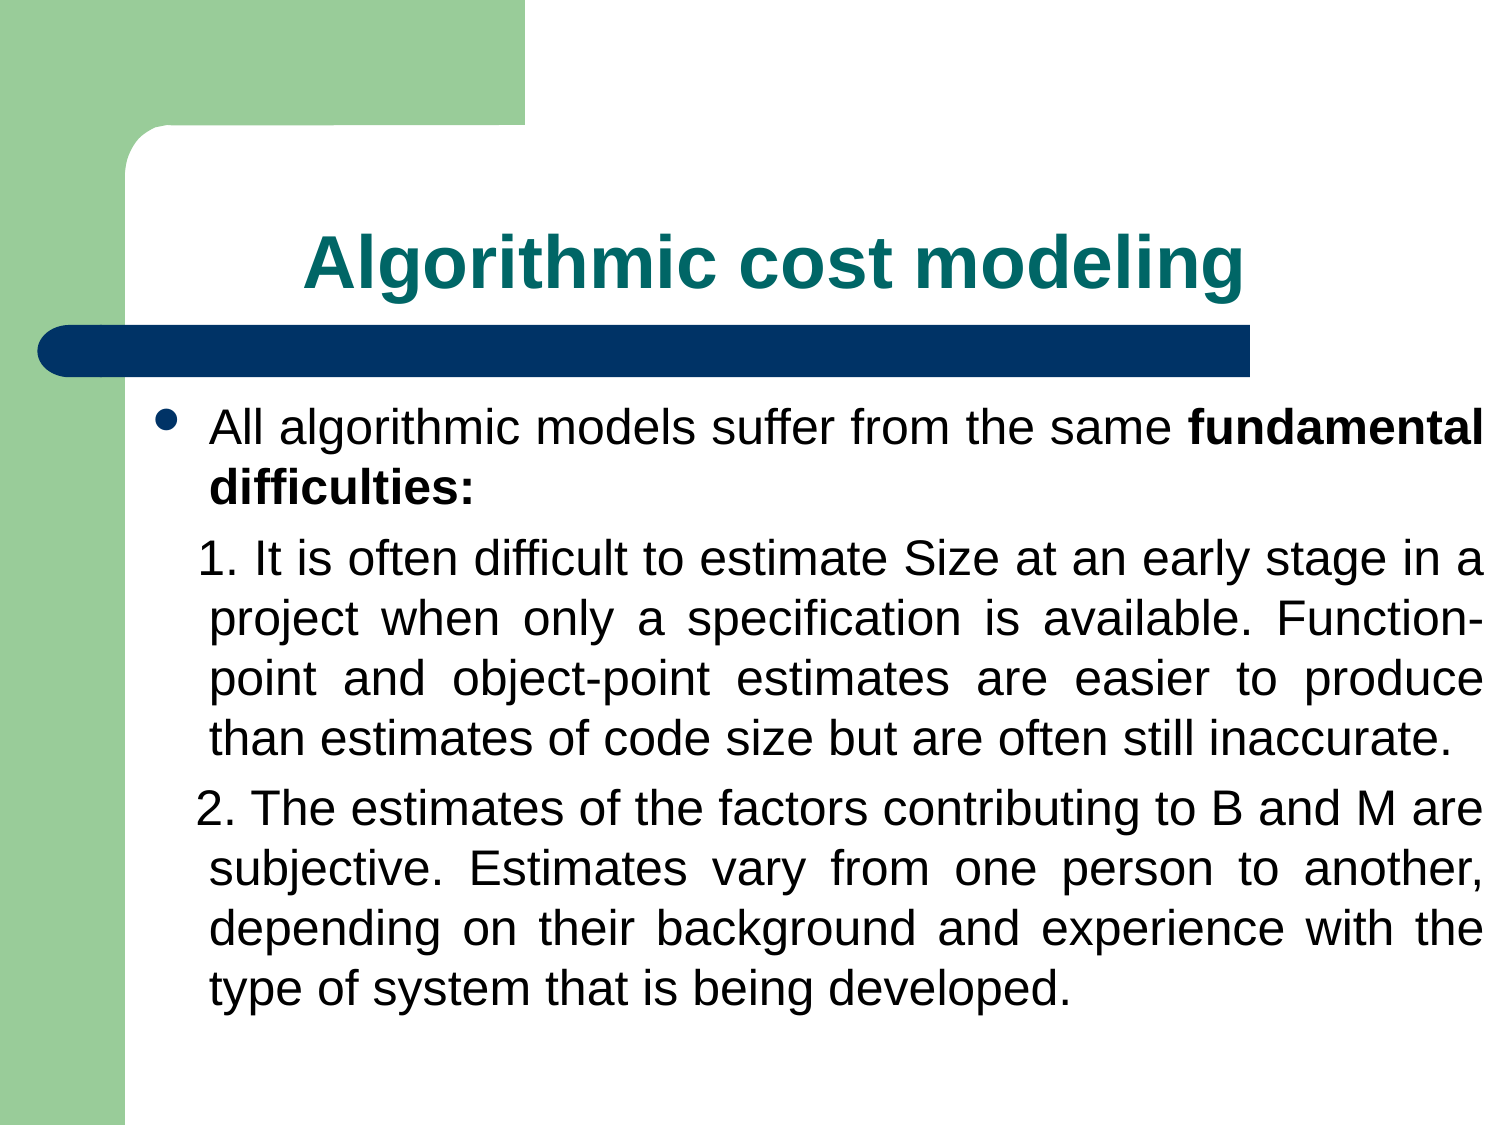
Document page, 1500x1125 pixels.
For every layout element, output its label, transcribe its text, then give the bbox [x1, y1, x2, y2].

list All algorithmic models suffer from the same fundamental difficulties: 1. It is often difficult to estimate Size at an early stage in a project when only a specification is available. Function-point and object-point estimates are easier to produce than estimates of code size but are often still inaccurate. 2. The estimates of the factors contributing to B and M are subjective. Estimates vary from one person to another, depending on their background and experience with the type of system that is being developed. [137, 387, 1500, 1063]
title Algorithmic cost modeling [125, 125, 1425, 313]
